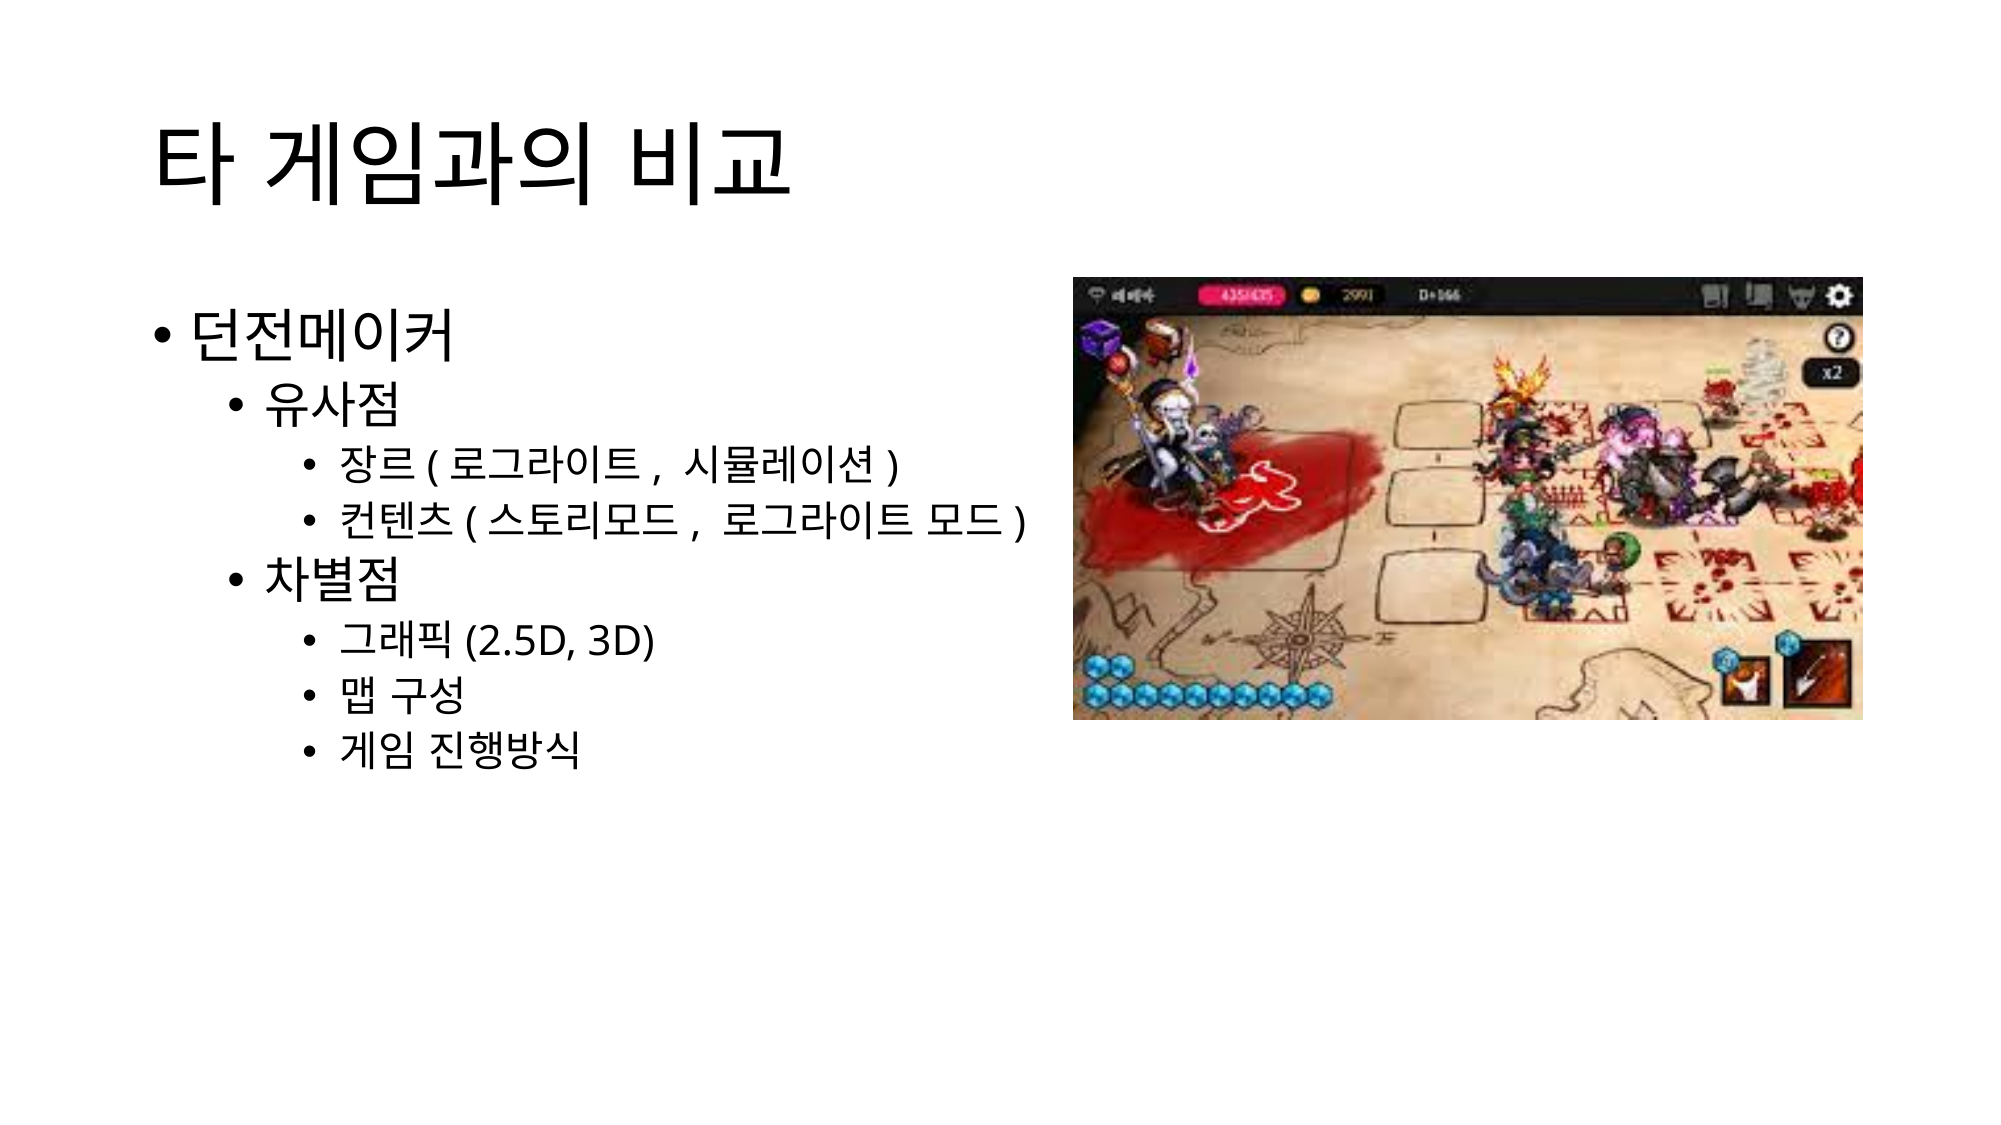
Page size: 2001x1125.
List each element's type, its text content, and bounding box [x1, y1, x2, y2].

title 타 게임과의 비교 [137, 59, 1863, 278]
picture [1073, 277, 1863, 720]
list 던전메이커 유사점 장르(로그라이트, 시뮬레이션) 컨텐츠(스토리모드, 로그라이트 모드) 차별점 그래픽(2.5D, 3D) 맵 구성 게임 진행방식 [137, 299, 1863, 1014]
